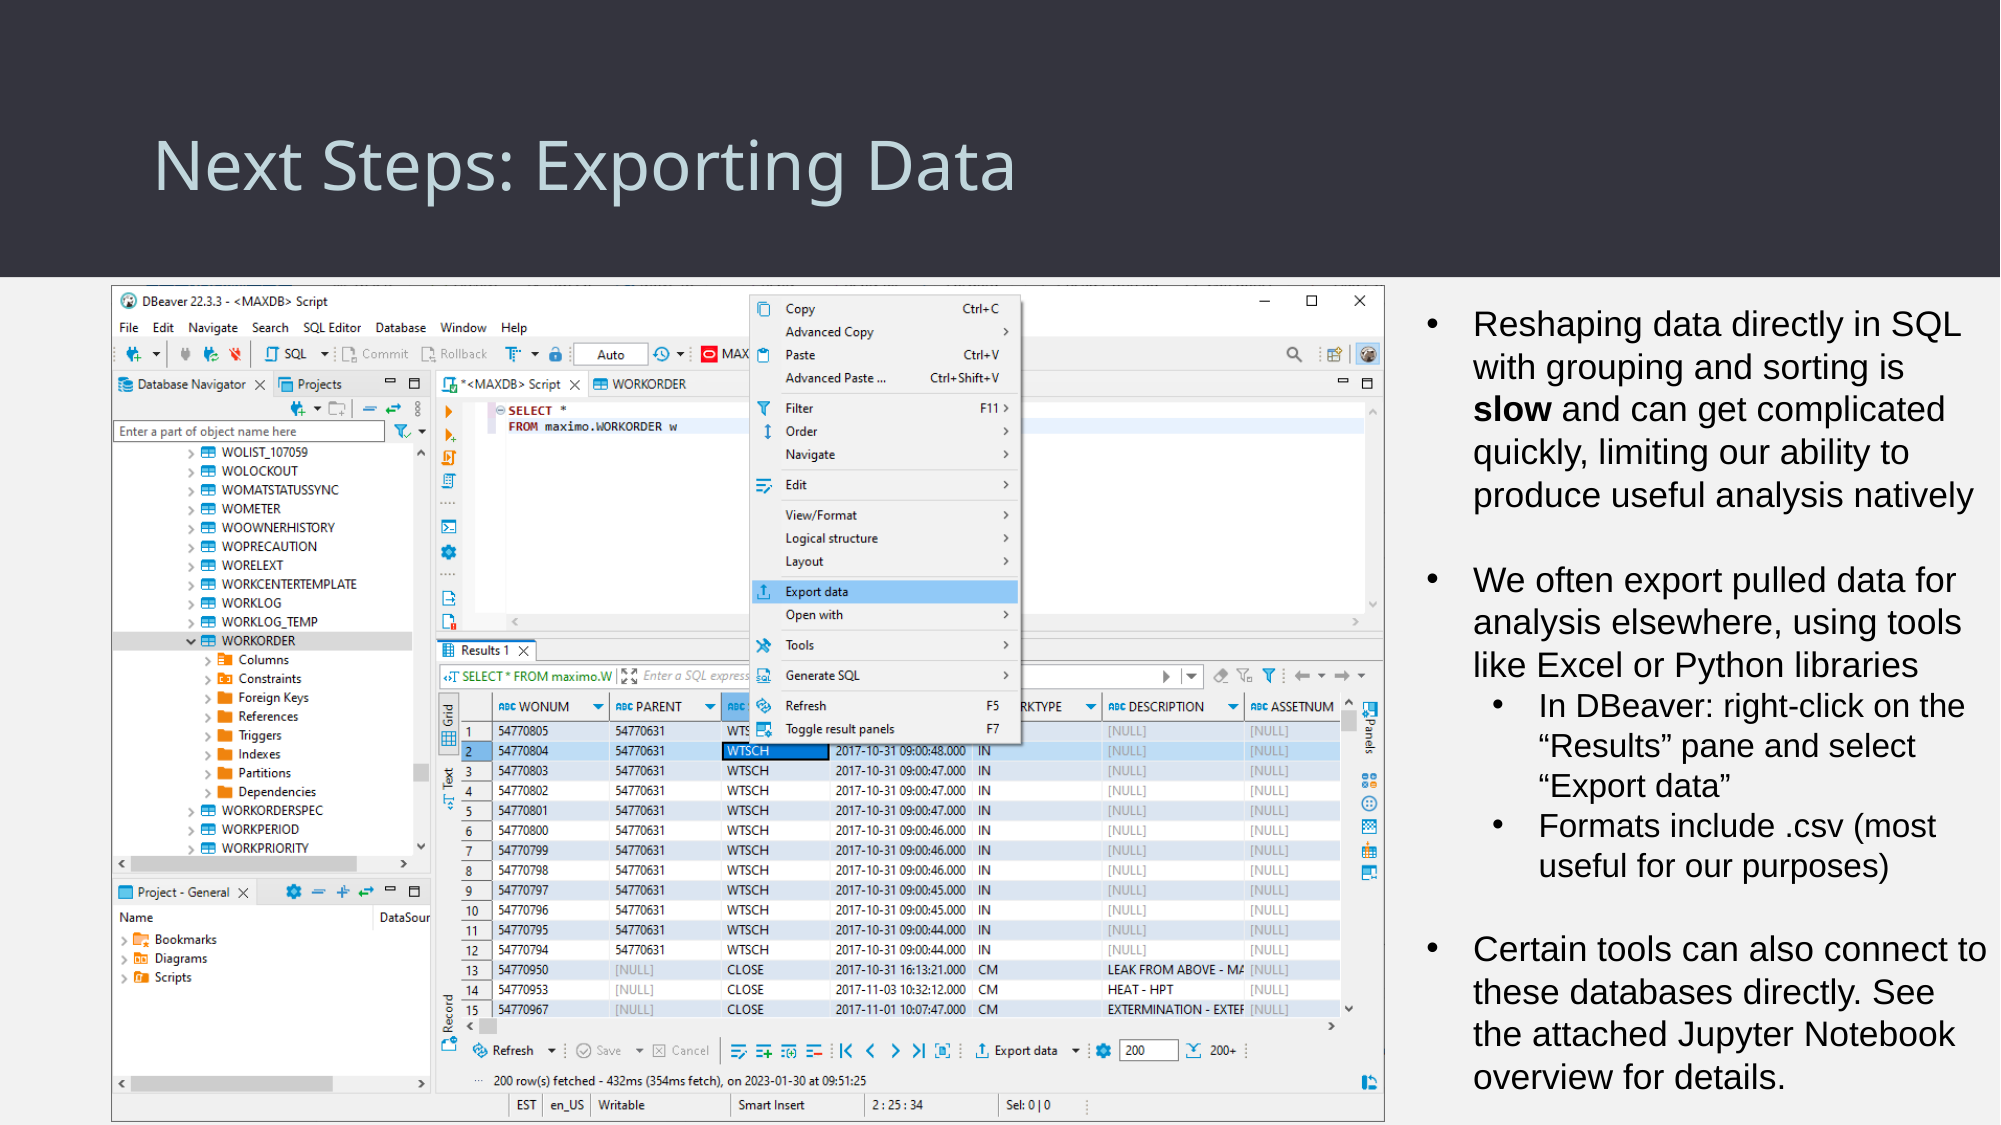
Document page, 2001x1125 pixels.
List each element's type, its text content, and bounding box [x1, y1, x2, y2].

text_box Reshaping data directly in SQL with grouping and sorting is slow and can get complicated quickly, limiting our ability to produce useful analysis natively We often export pulled data for analysis elsewhere, using tools like Excel or Python libraries In DBeaver: right-click on the “Results” pane and select “Export data” Formats include .csv (most useful for our purposes) Certain tools can also connect to these databases directly. See the attached Jupyter Notebook overview for details. [1411, 293, 2000, 1104]
title Next Steps: Exporting Data [137, 59, 1863, 278]
picture [111, 285, 1385, 1122]
